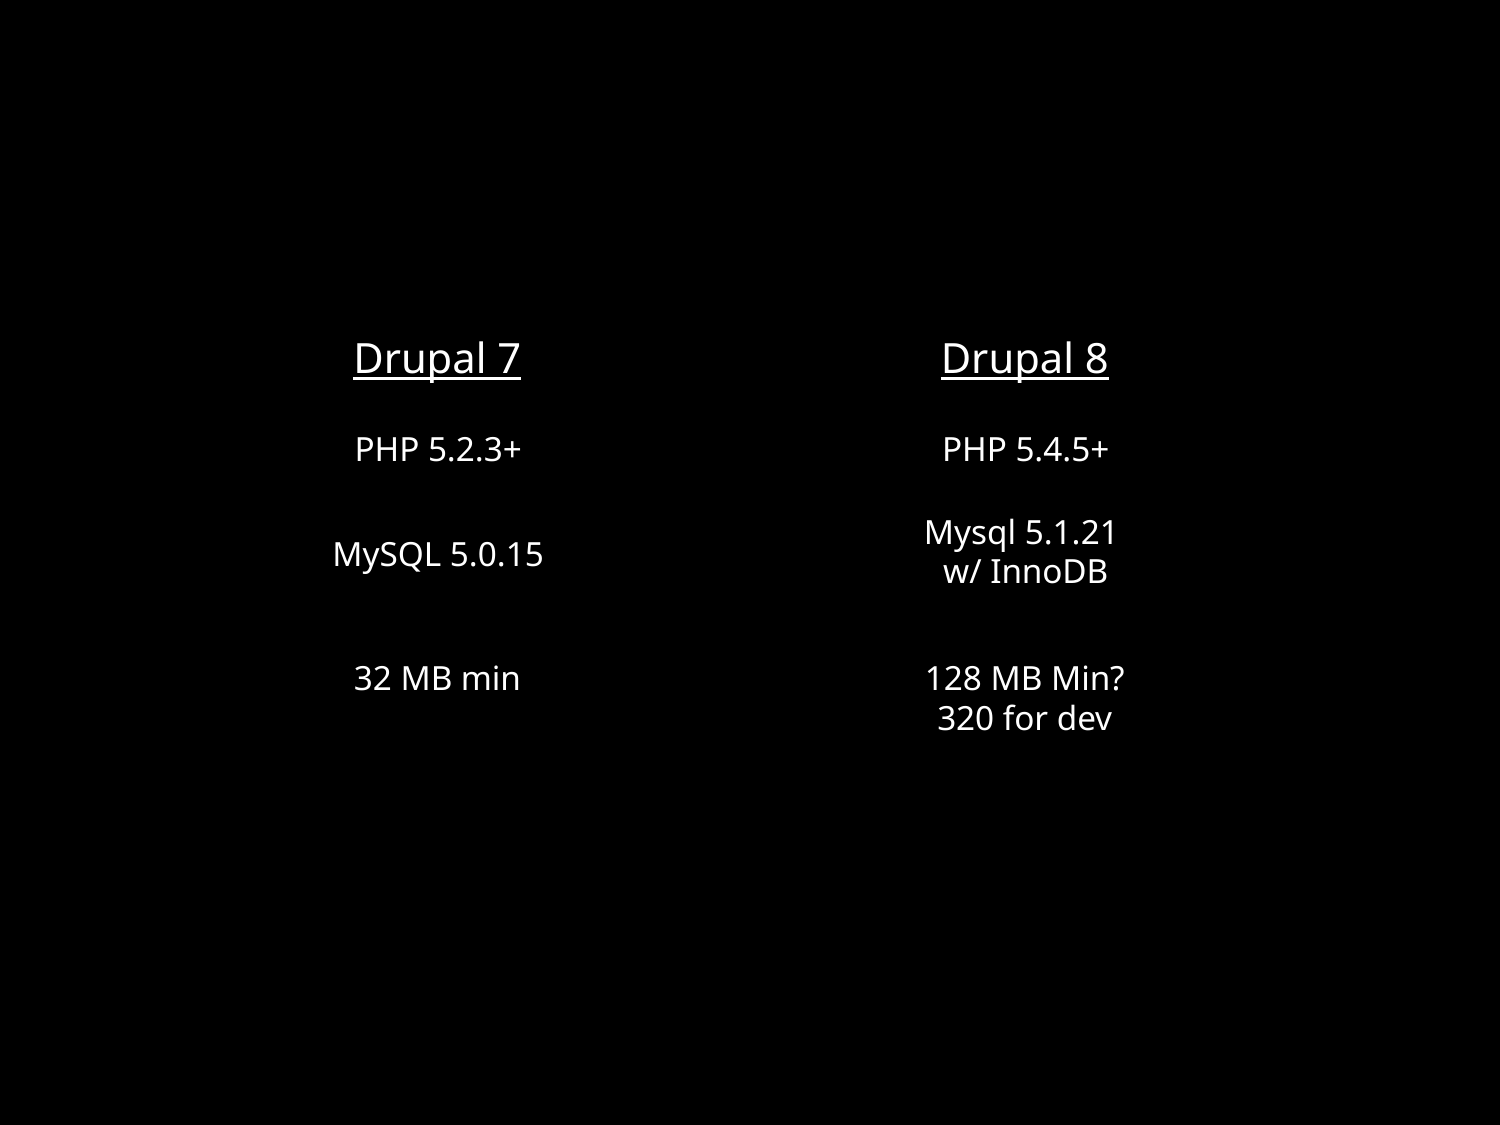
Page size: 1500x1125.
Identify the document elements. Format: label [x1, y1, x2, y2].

text_box [0, 274, 1500, 851]
